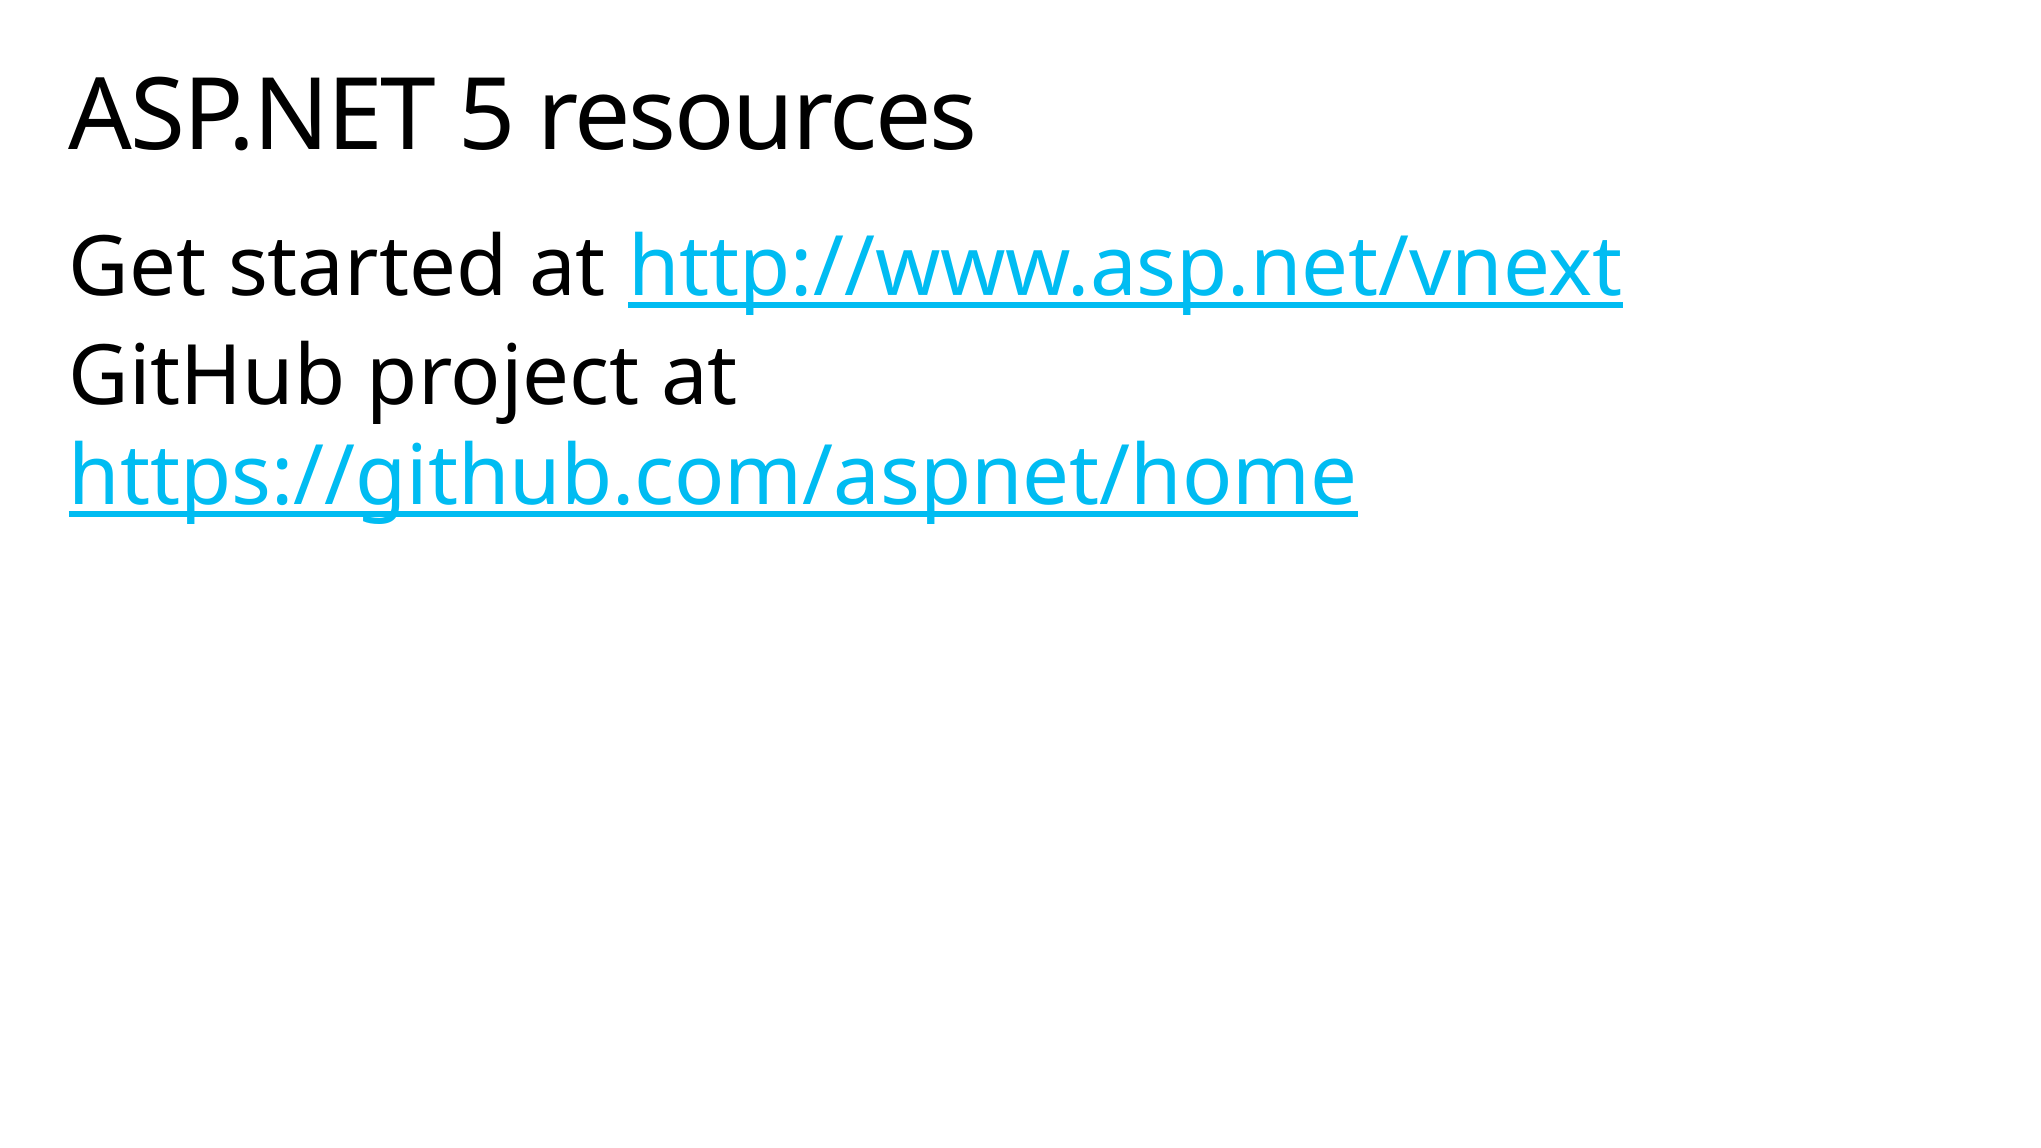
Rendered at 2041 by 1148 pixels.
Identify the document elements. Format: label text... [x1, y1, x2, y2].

list Get started at http://www.asp.net/vnext GitHub project at https://github.com/aspnet/home [45, 198, 1996, 432]
title ASP.NET 5 resources [45, 48, 1996, 198]
